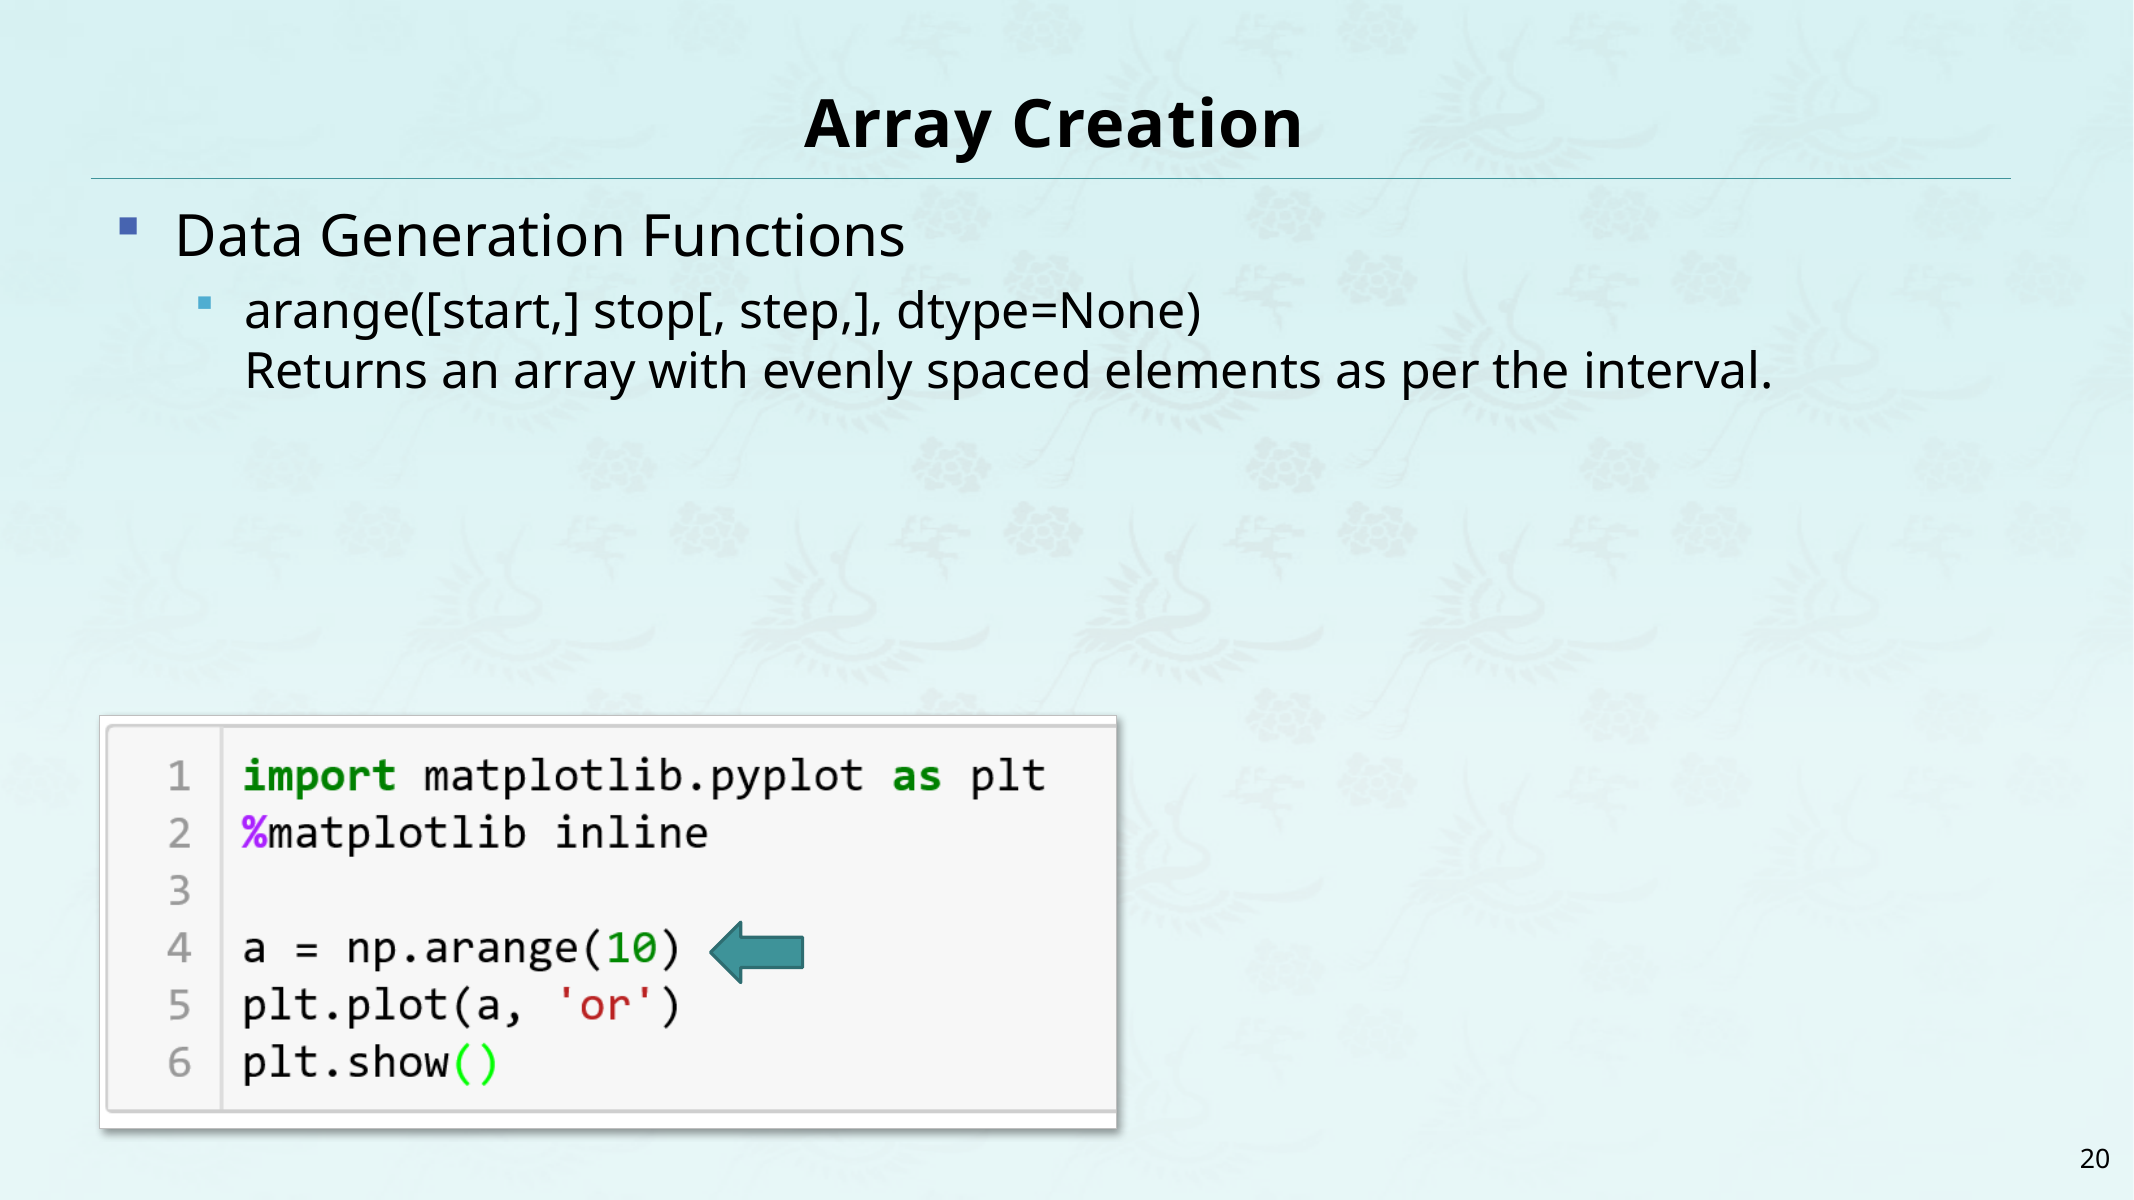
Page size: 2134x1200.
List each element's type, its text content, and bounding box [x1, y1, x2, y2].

slide_number 20 [1937, 1128, 2125, 1193]
title Array Creation [99, 62, 2010, 179]
list Data Generation Functions arange([start,] stop[, step,], dtype=None) Returns an array with evenly spaced elements as per the interval. [99, 191, 2010, 1129]
picture [99, 715, 1118, 1129]
